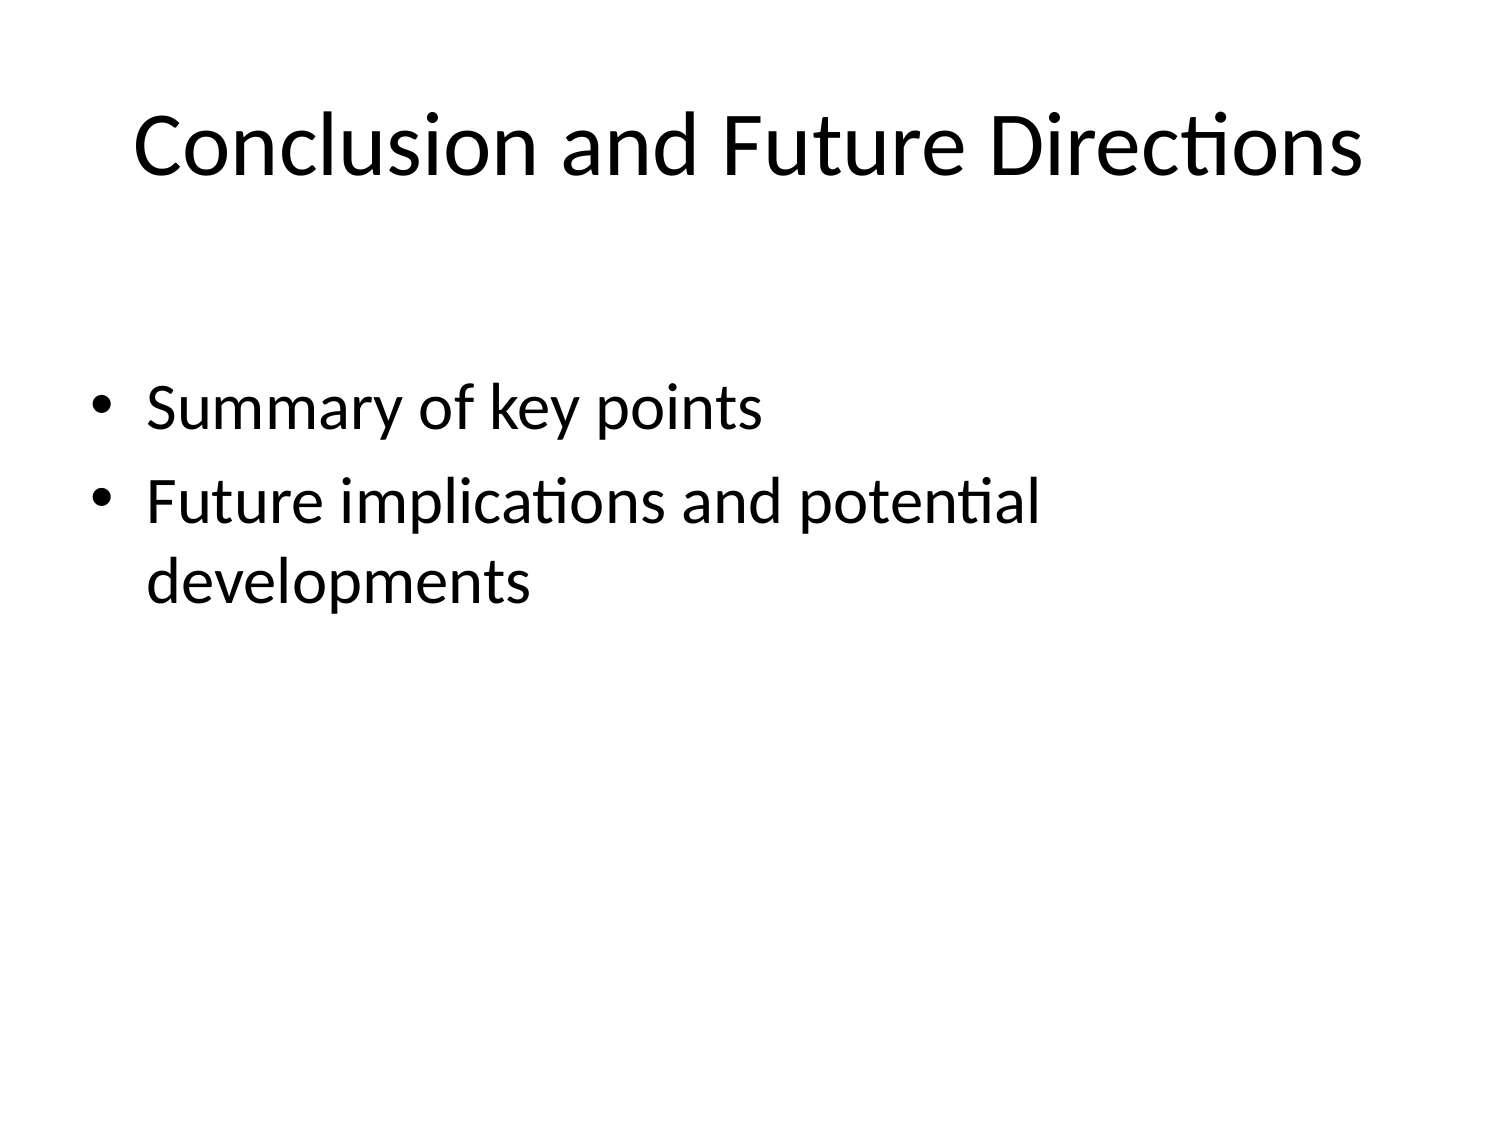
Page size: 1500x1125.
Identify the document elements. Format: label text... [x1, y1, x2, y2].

list Summary of key points Future implications and potential developments [75, 262, 1425, 1005]
title Conclusion and Future Directions [75, 45, 1425, 233]
